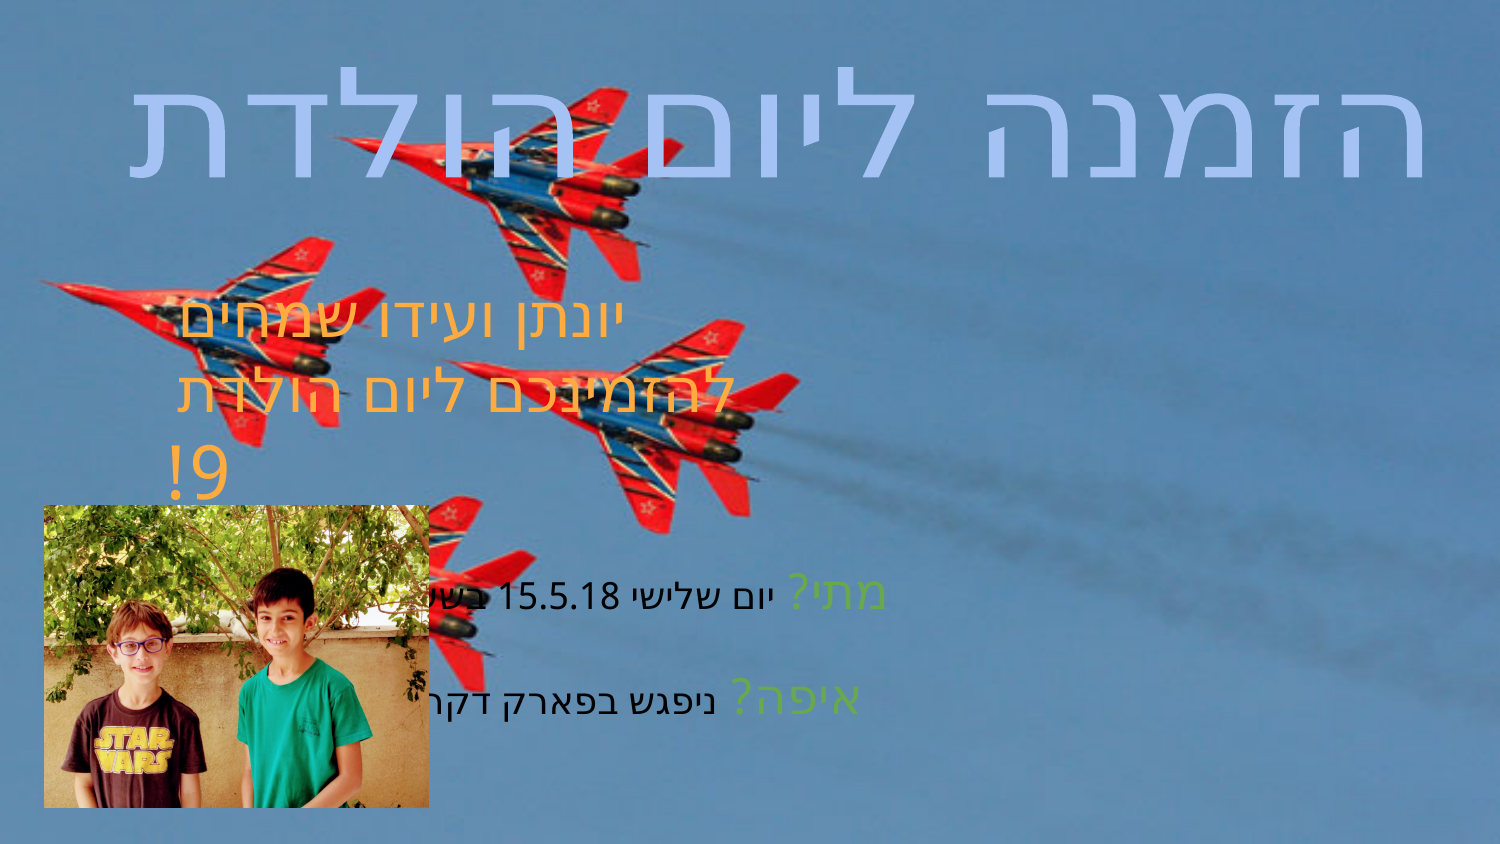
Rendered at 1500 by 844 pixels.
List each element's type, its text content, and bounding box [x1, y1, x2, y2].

text_box יונתן ועידו שמחים להזמינכם ליום הולדת 9! מתי? יום שלישי 15.5.18 בשעה 17:00 - 19:00 איפה? ניפגש בפארק דקר, ברחבה העגולה [145, 259, 1457, 808]
picture [0, 0, 1500, 844]
